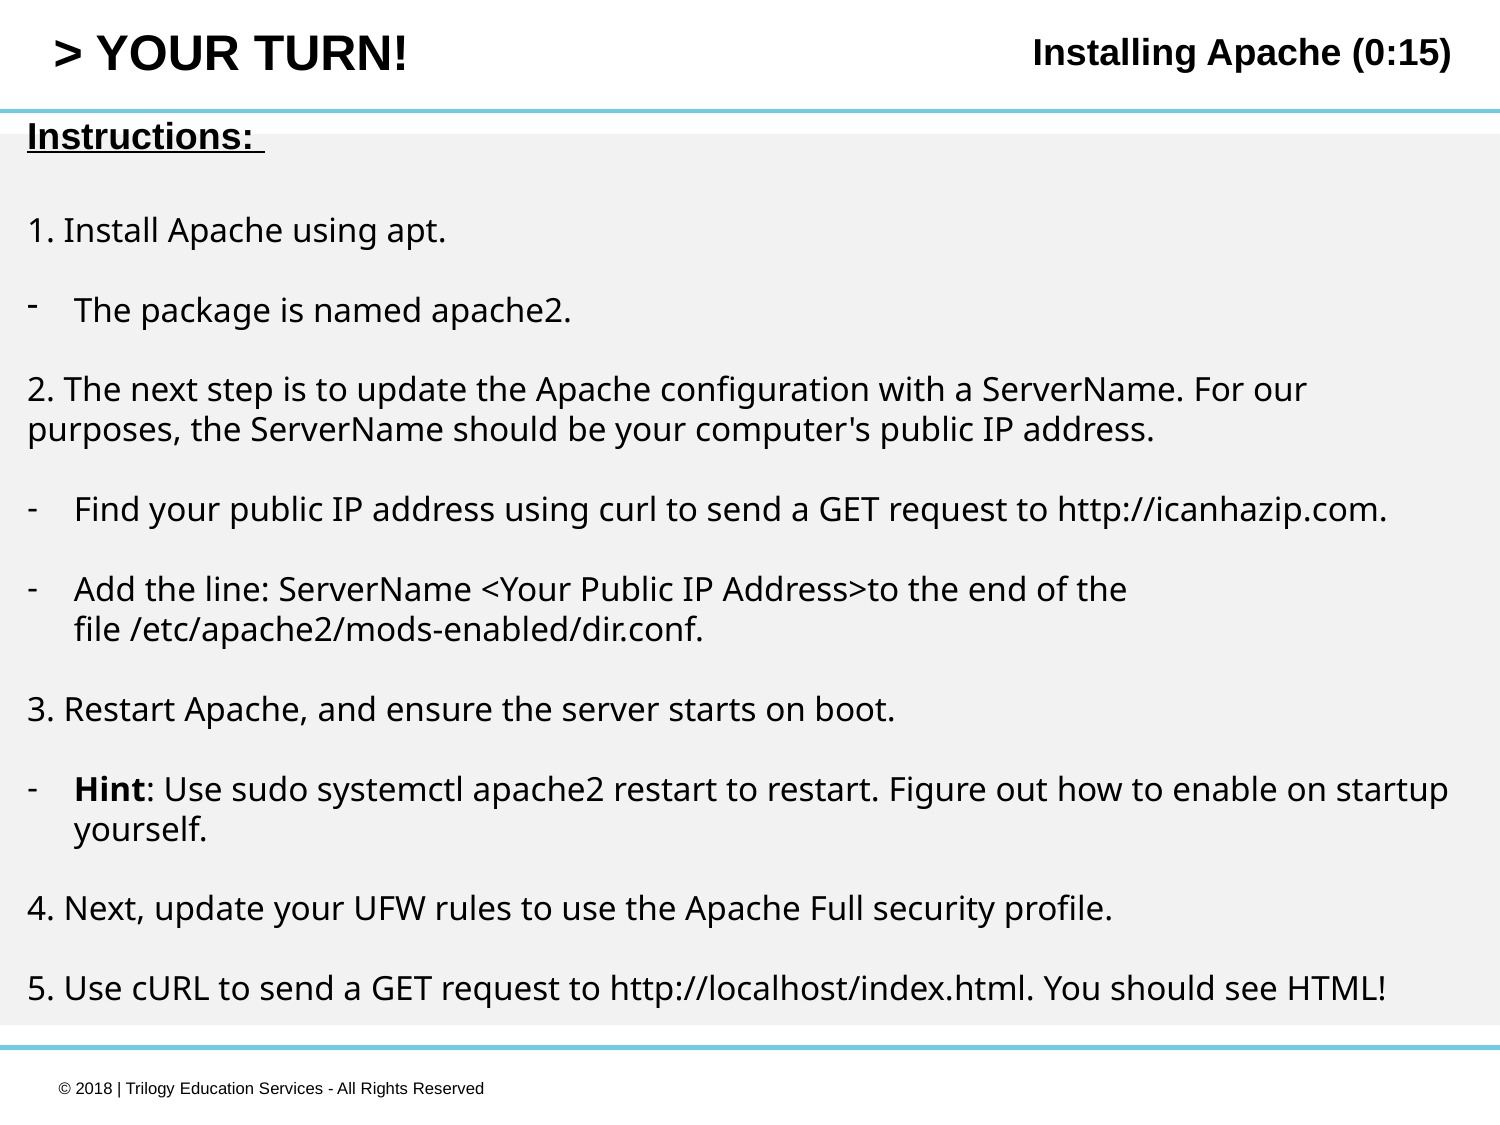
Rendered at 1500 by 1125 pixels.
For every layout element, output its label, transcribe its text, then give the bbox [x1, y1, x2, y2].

list Installing Apache (0:15) [525, 13, 1468, 81]
text_box Instructions: 1. Install Apache using apt. The package is named apache2. 2. The next step is to update the Apache configuration with a ServerName. For our purposes, the ServerName should be your computer's public IP address. Find your public IP address using curl to send a GET request to http://icanhazip.com. Add the line: ServerName <Your Public IP Address>to the end of the file /etc/apache2/mods-enabled/dir.conf. 3. Restart Apache, and ensure the server starts on boot. Hint: Use sudo systemctl apache2 restart to restart. Figure out how to enable on startup yourself. 4. Next, update your UFW rules to use the Apache Full security profile. 5. Use cURL to send a GET request to http://localhost/index.html. You should see HTML! [12, 104, 1488, 1058]
